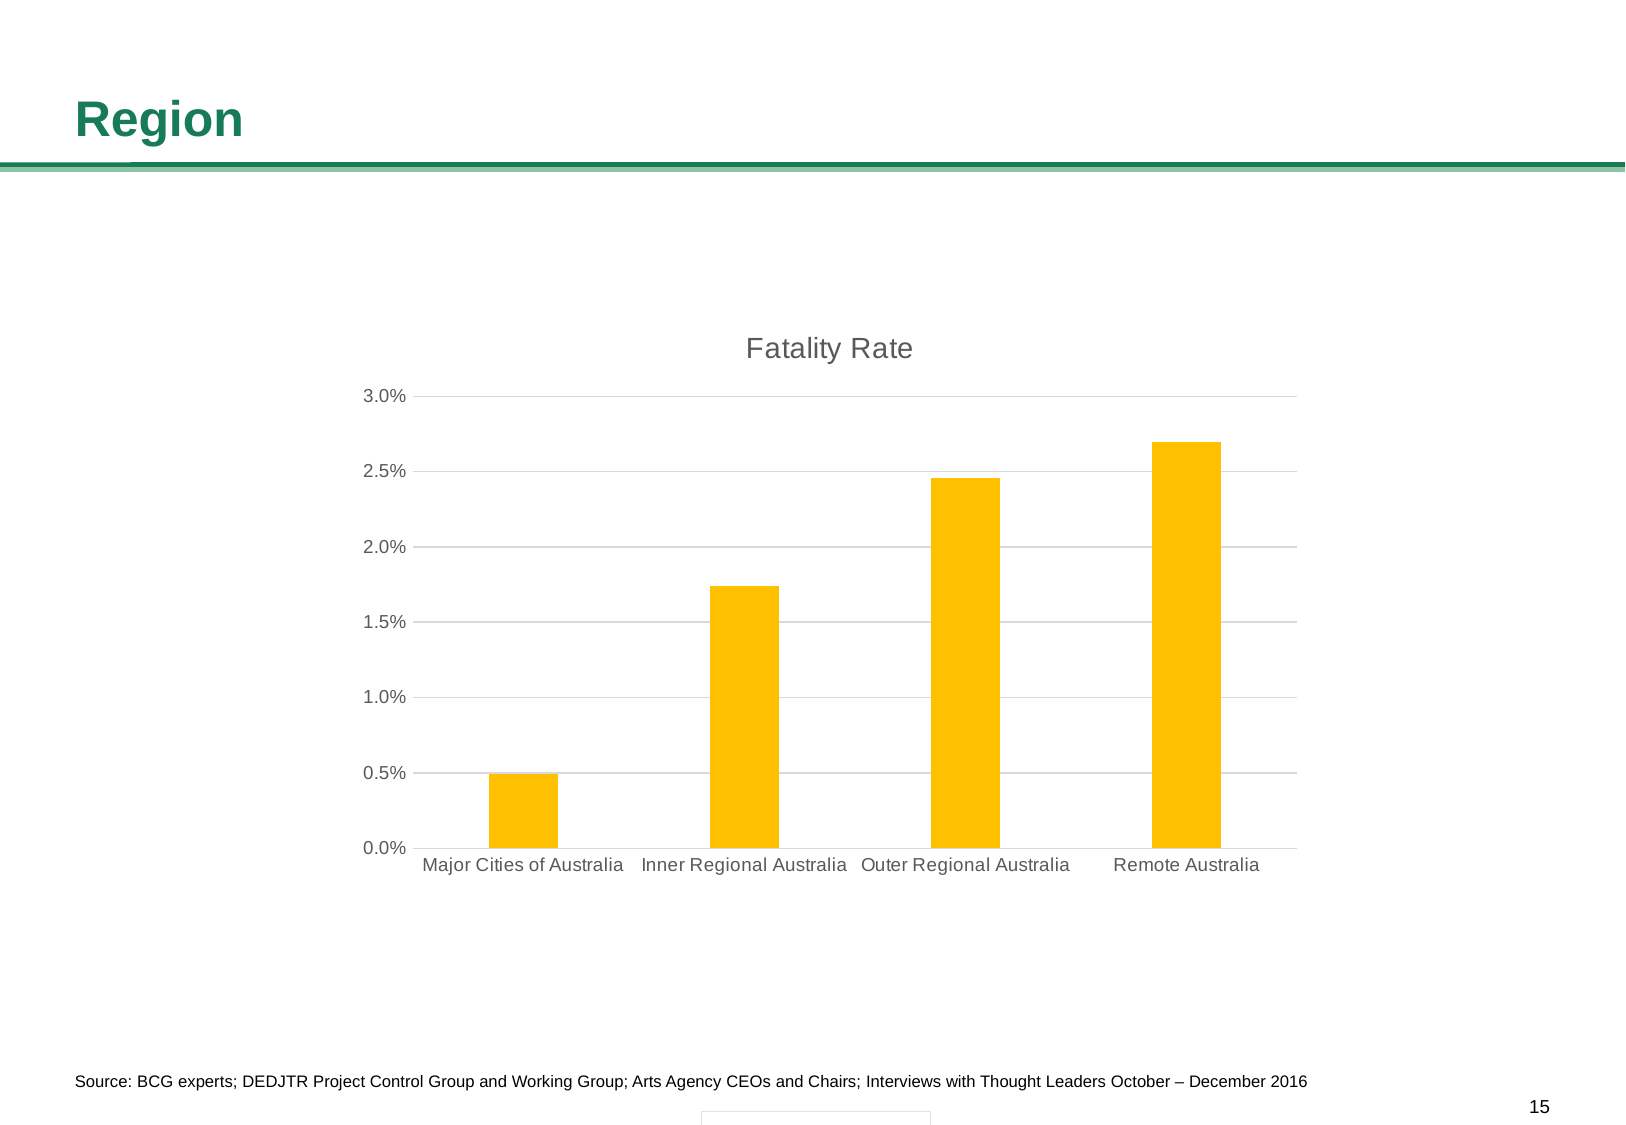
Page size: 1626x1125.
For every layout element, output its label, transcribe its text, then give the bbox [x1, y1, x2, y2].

text_box [699, 1110, 933, 1125]
chart [343, 303, 1318, 888]
title Region [74, 17, 1581, 154]
text_box Source: BCG experts; DEDJTR Project Control Group and Working Group; Arts Agency CEOs and Chairs; Interviews with Thought Leaders October – December 2016 [74, 1037, 1551, 1092]
